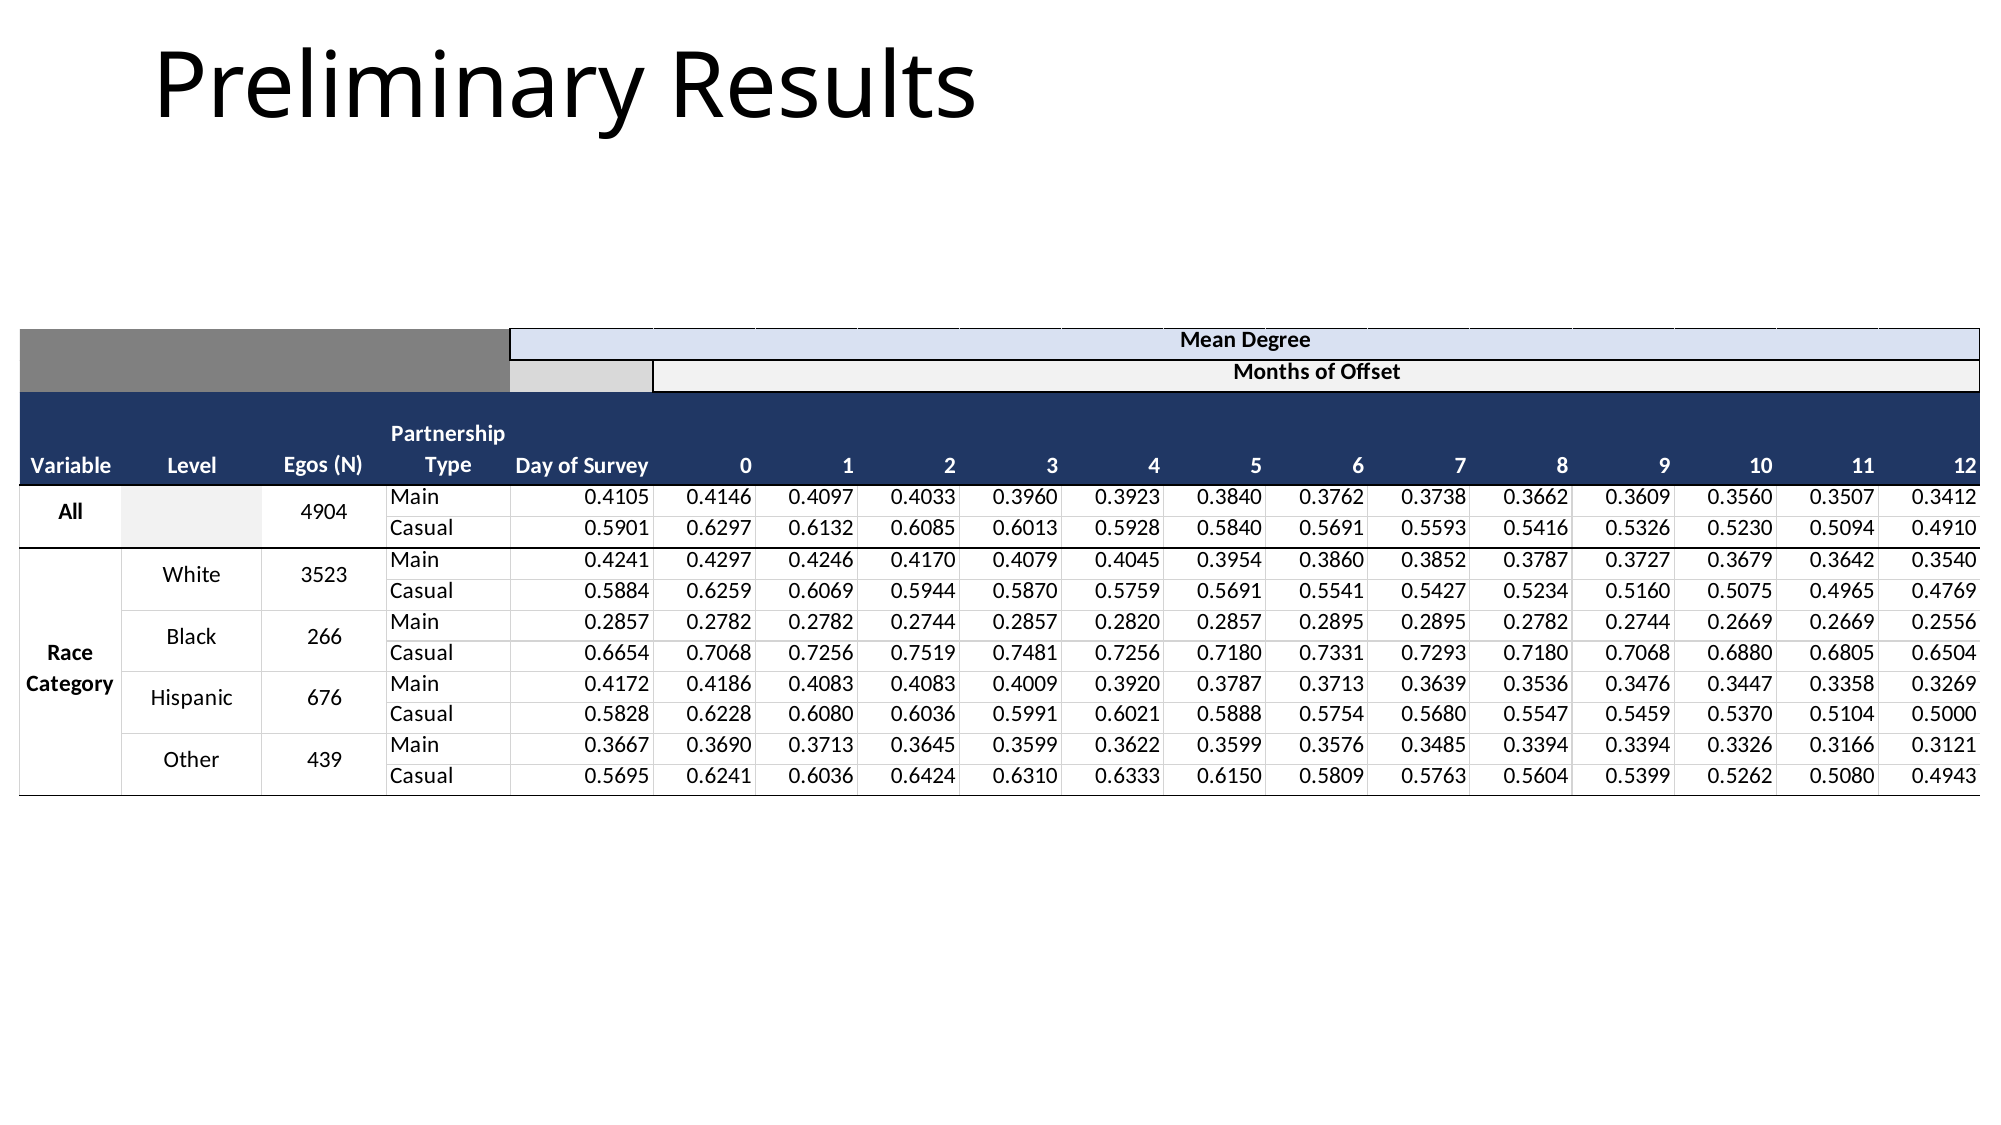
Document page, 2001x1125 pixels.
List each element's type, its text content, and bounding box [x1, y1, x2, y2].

title Preliminary Results [137, 0, 1863, 175]
picture [18, 328, 1981, 797]
